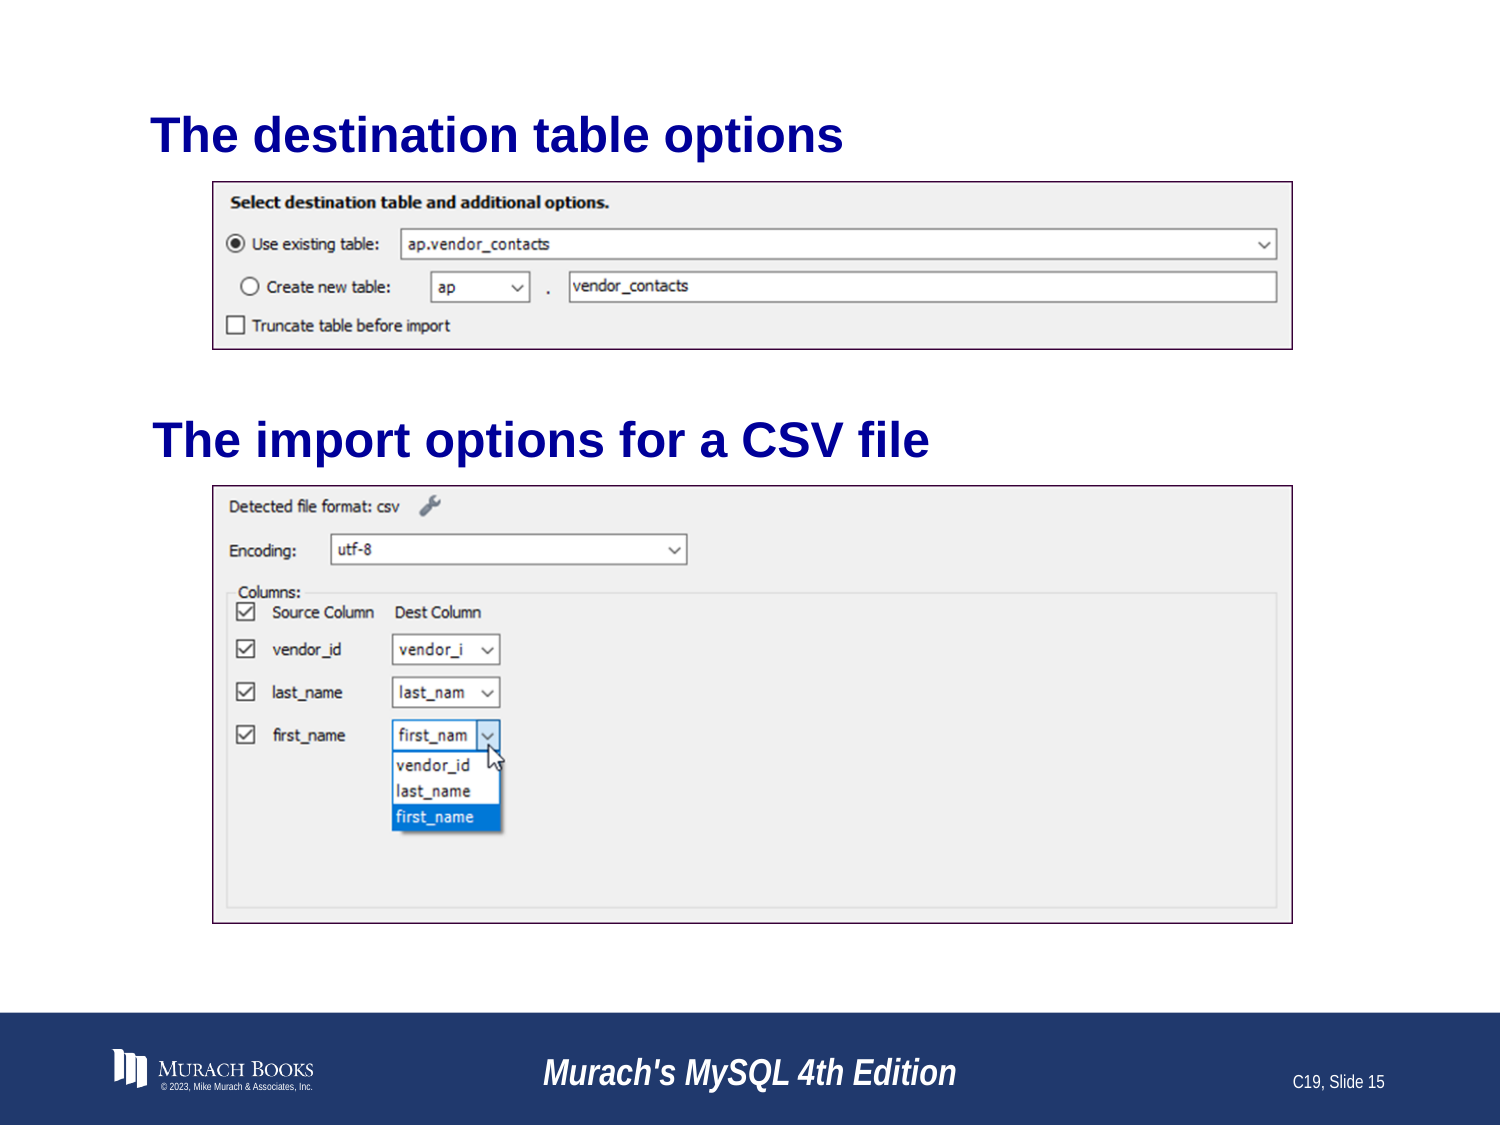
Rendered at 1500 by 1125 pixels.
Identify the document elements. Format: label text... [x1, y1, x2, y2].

title The destination table options [150, 102, 1350, 164]
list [211, 484, 1293, 924]
list The import options for a CSV file [137, 399, 1350, 475]
footer © 2023, Mike Murach & Associates, Inc. [12, 1025, 450, 1100]
slide_number C19, Slide 15 [1087, 1025, 1400, 1100]
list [211, 181, 1293, 351]
slide_number Murach's MySQL 4th Edition [450, 1025, 1050, 1100]
